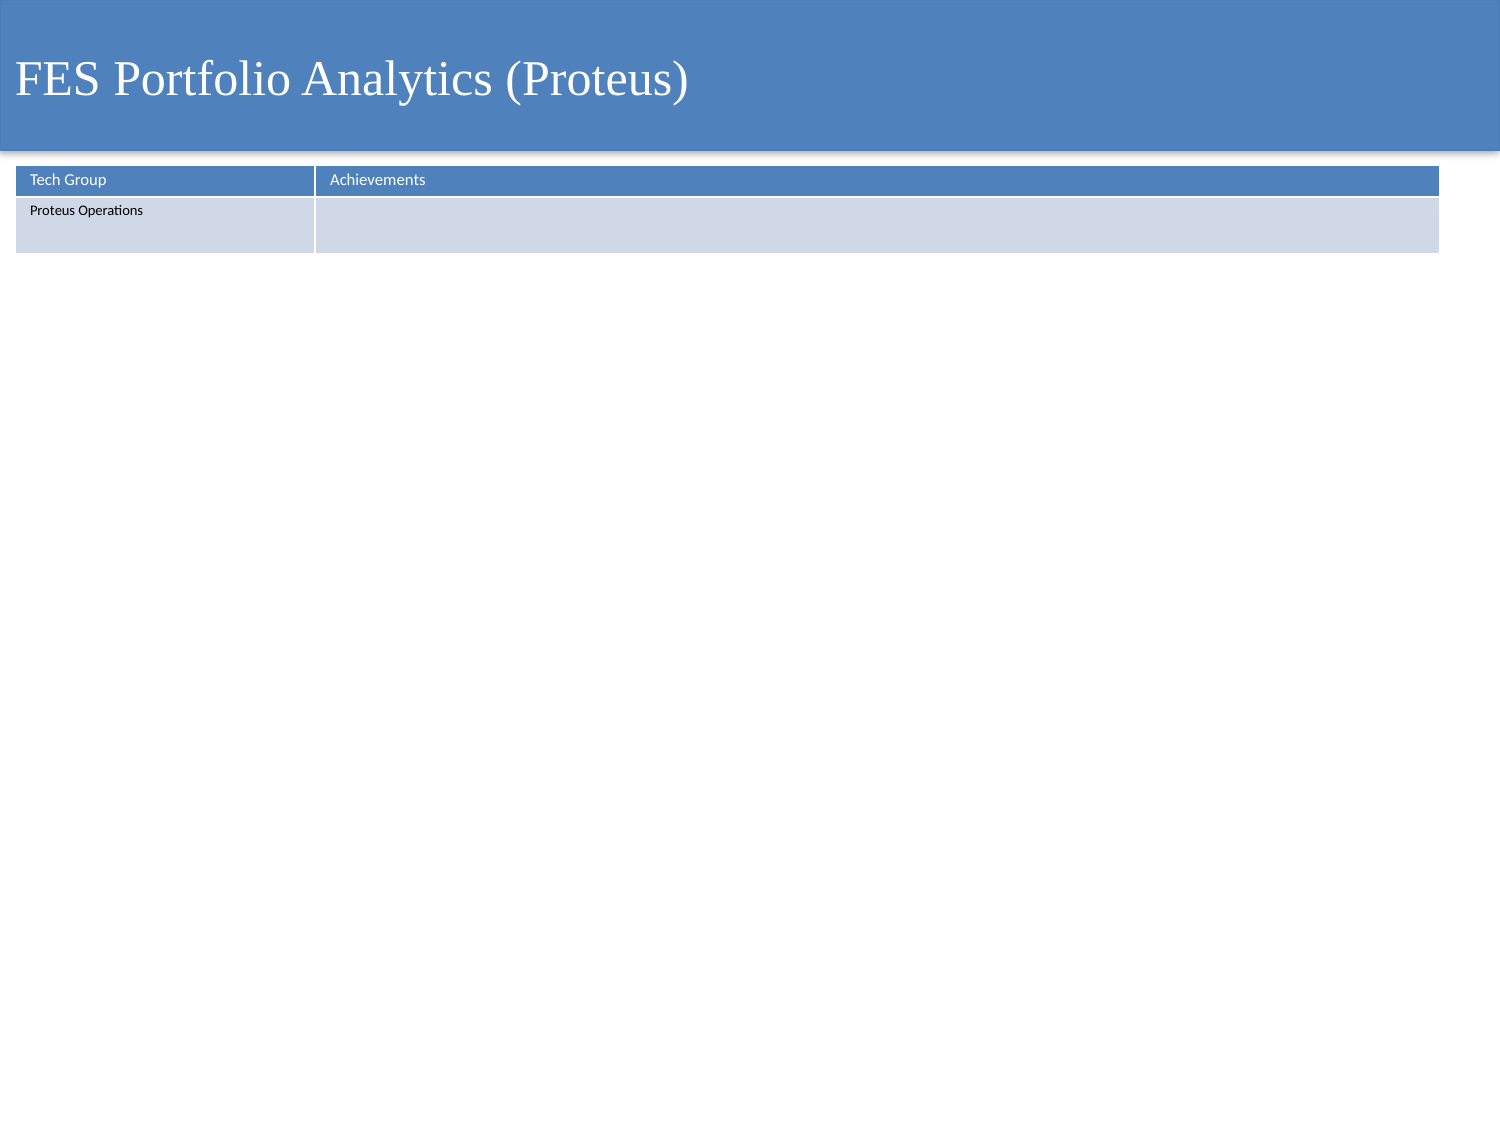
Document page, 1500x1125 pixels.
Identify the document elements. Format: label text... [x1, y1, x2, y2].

table_header Tech Group [16, 166, 314, 196]
table_header Achievements [316, 166, 1439, 196]
table_cell [316, 198, 1439, 253]
table_cell Proteus Operations [16, 198, 314, 253]
text_box FES Portfolio Analytics (Proteus) [0, 0, 1500, 151]
